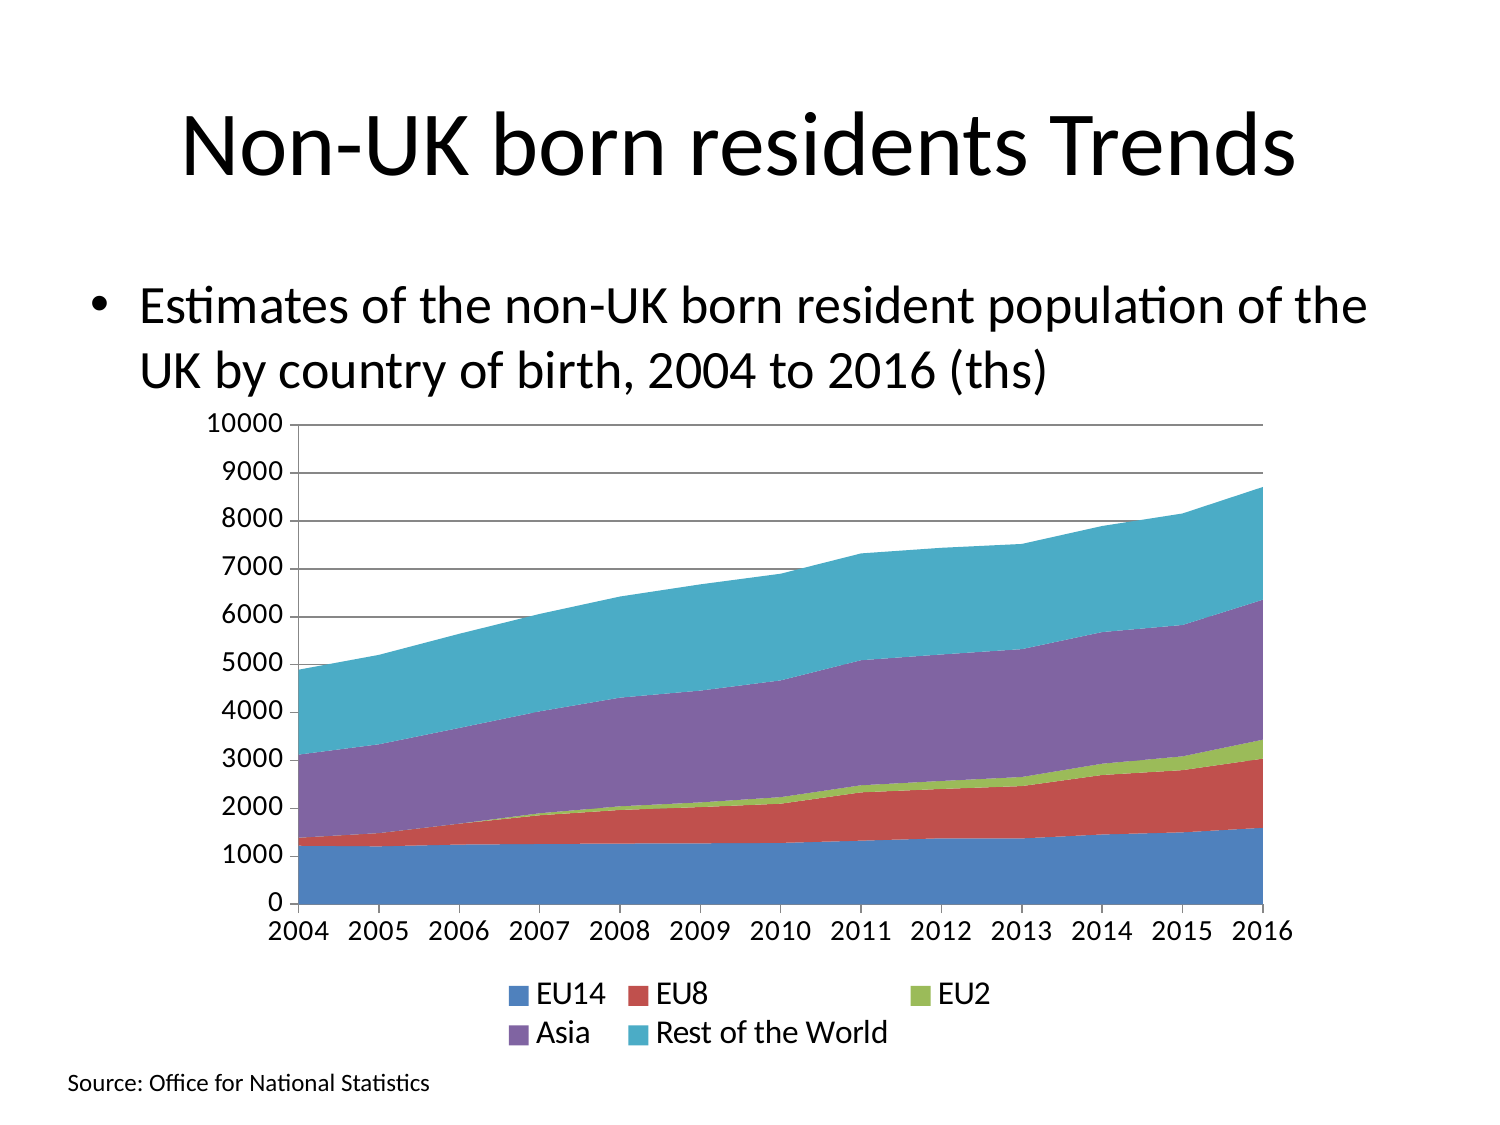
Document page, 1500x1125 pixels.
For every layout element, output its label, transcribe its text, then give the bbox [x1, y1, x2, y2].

text_box Source: Office for National Statistics [53, 1058, 1376, 1125]
list Estimates of the non-UK born resident population of the UK by country of birth, 2004 to 2016 (ths) [75, 262, 1425, 409]
chart [182, 396, 1318, 1059]
title Non-UK born residents Trends [75, 45, 1425, 233]
